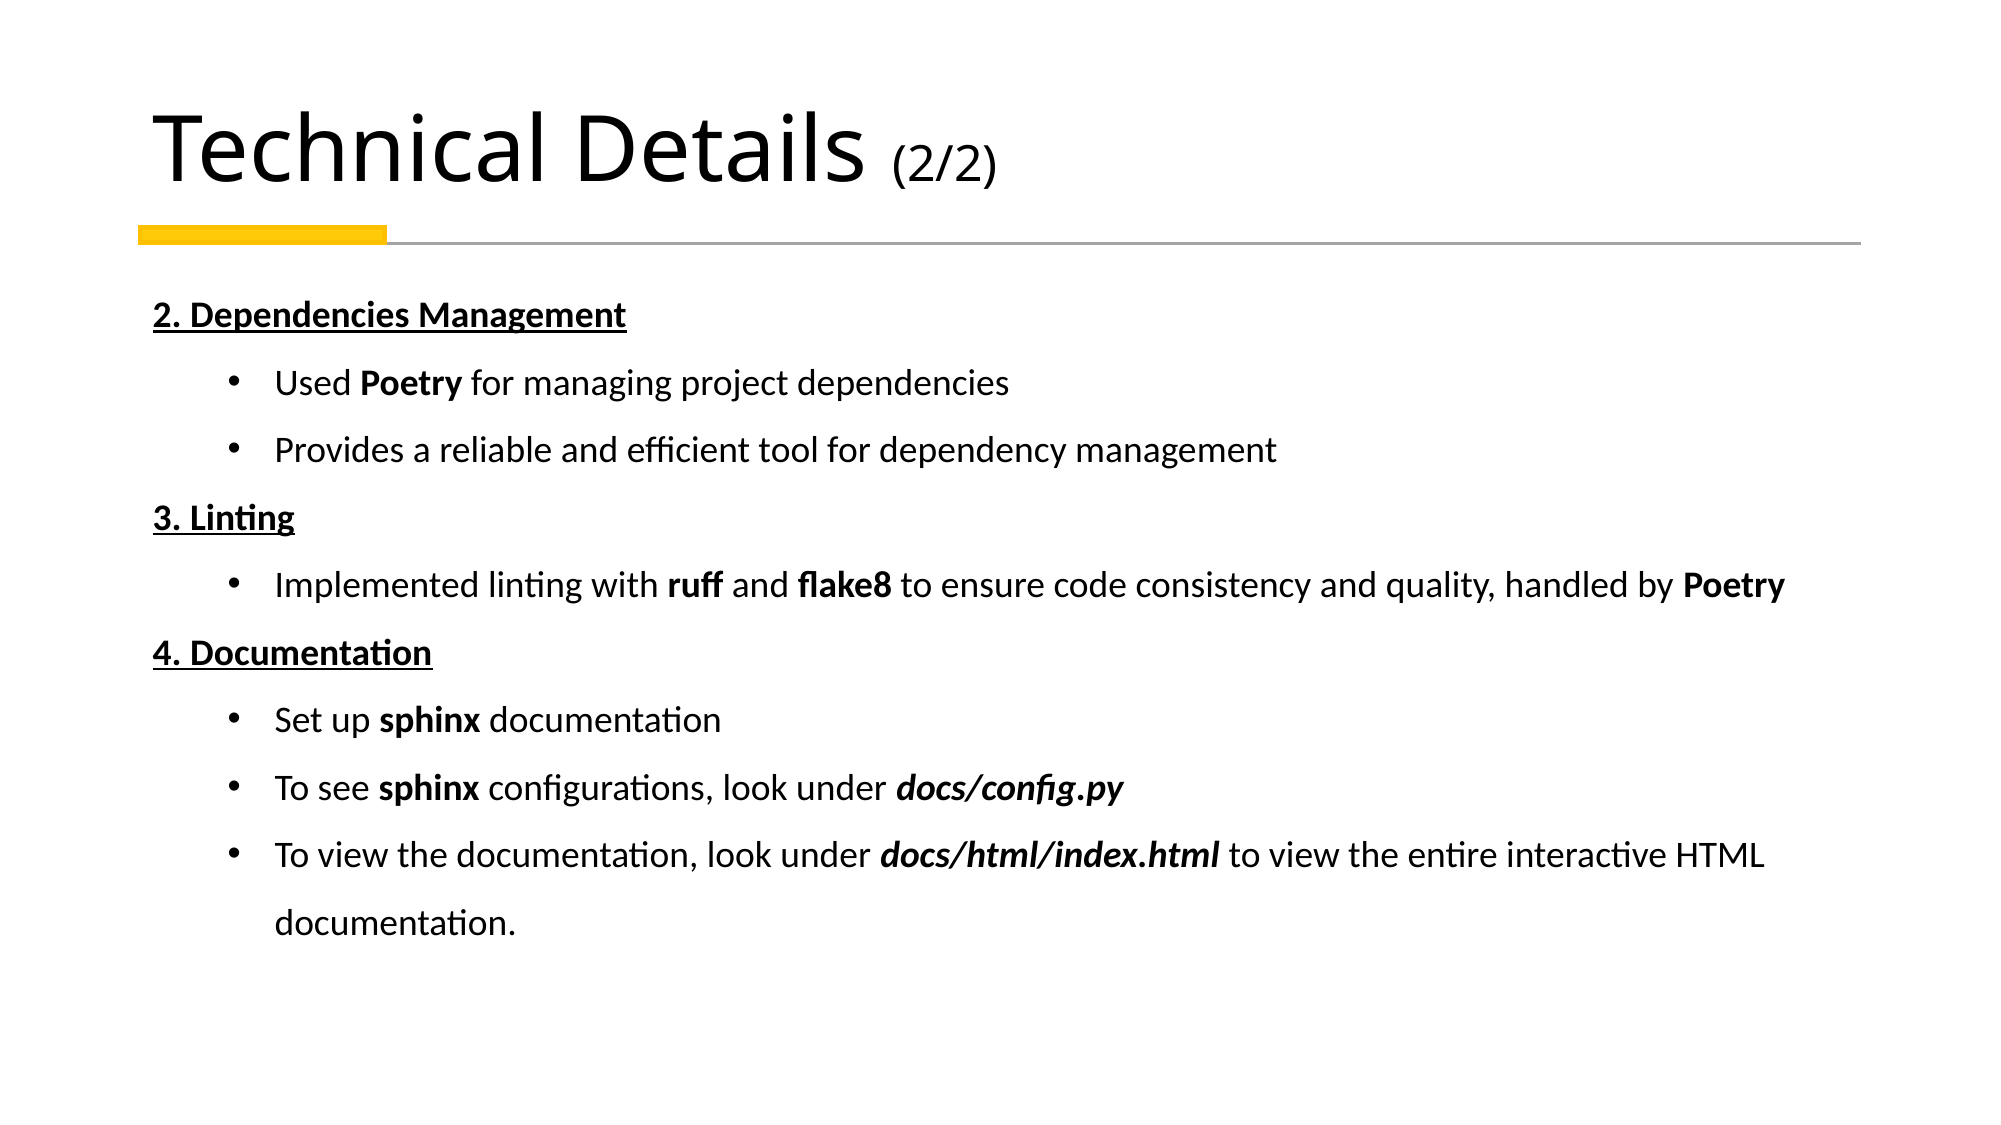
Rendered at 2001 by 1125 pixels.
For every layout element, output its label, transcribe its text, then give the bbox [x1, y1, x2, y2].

text_box 2. Dependencies Management Used Poetry for managing project dependencies Provides a reliable and efficient tool for dependency management 3. Linting Implemented linting with ruff and flake8 to ensure code consistency and quality, handled by Poetry 4. Documentation Set up sphinx documentation To see sphinx configurations, look under docs/config.py To view the documentation, look under docs/html/index.html to view the entire interactive HTML documentation. [137, 260, 1853, 1018]
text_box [140, 227, 1862, 244]
title Technical Details (2/2) [138, 41, 1862, 209]
